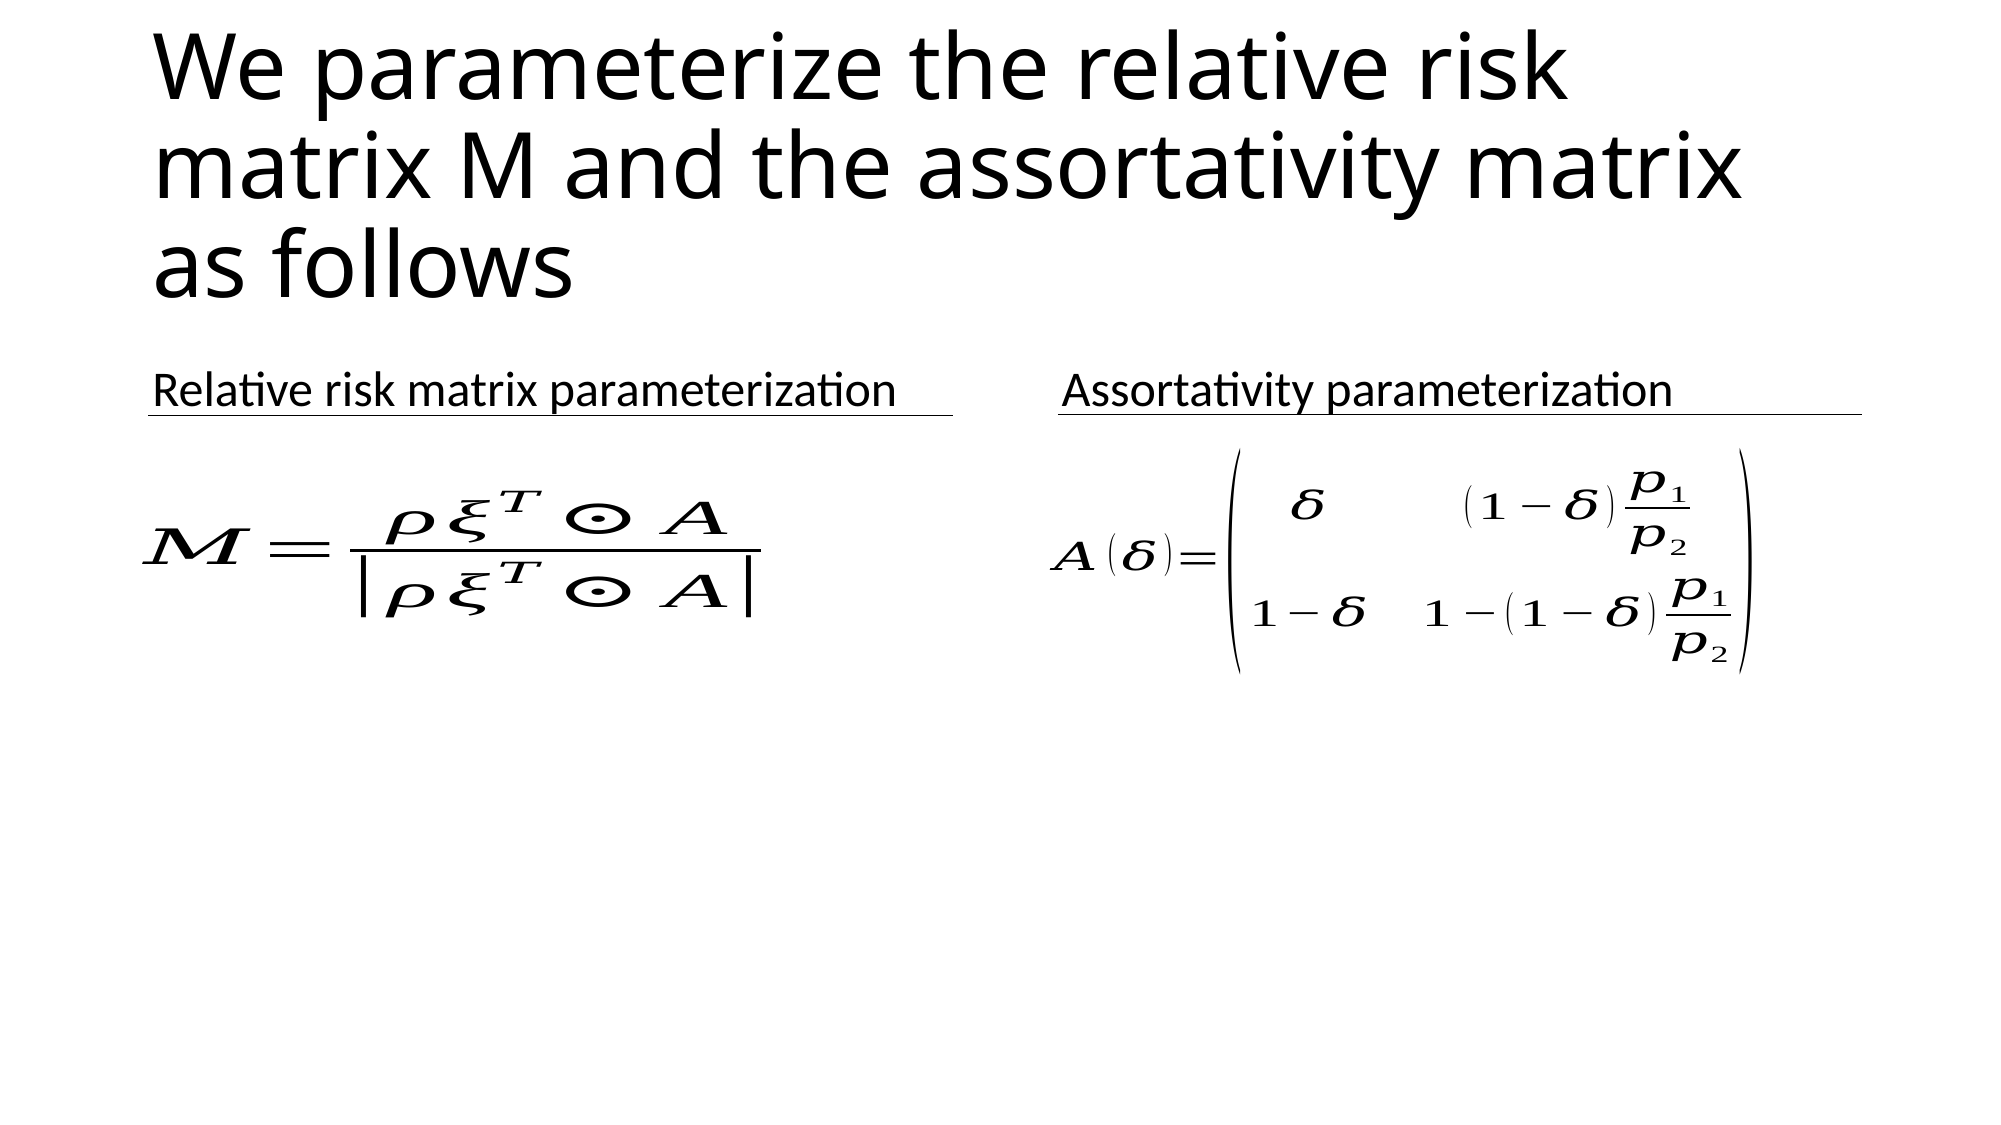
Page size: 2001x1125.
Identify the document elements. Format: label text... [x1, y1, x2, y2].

text_box Assortativity parameterization [1046, 348, 1819, 424]
text_box Relative risk matrix parameterization [137, 348, 954, 424]
title We parameterize the relative risk matrix M and the assortativity matrix as follows [137, 59, 1863, 278]
